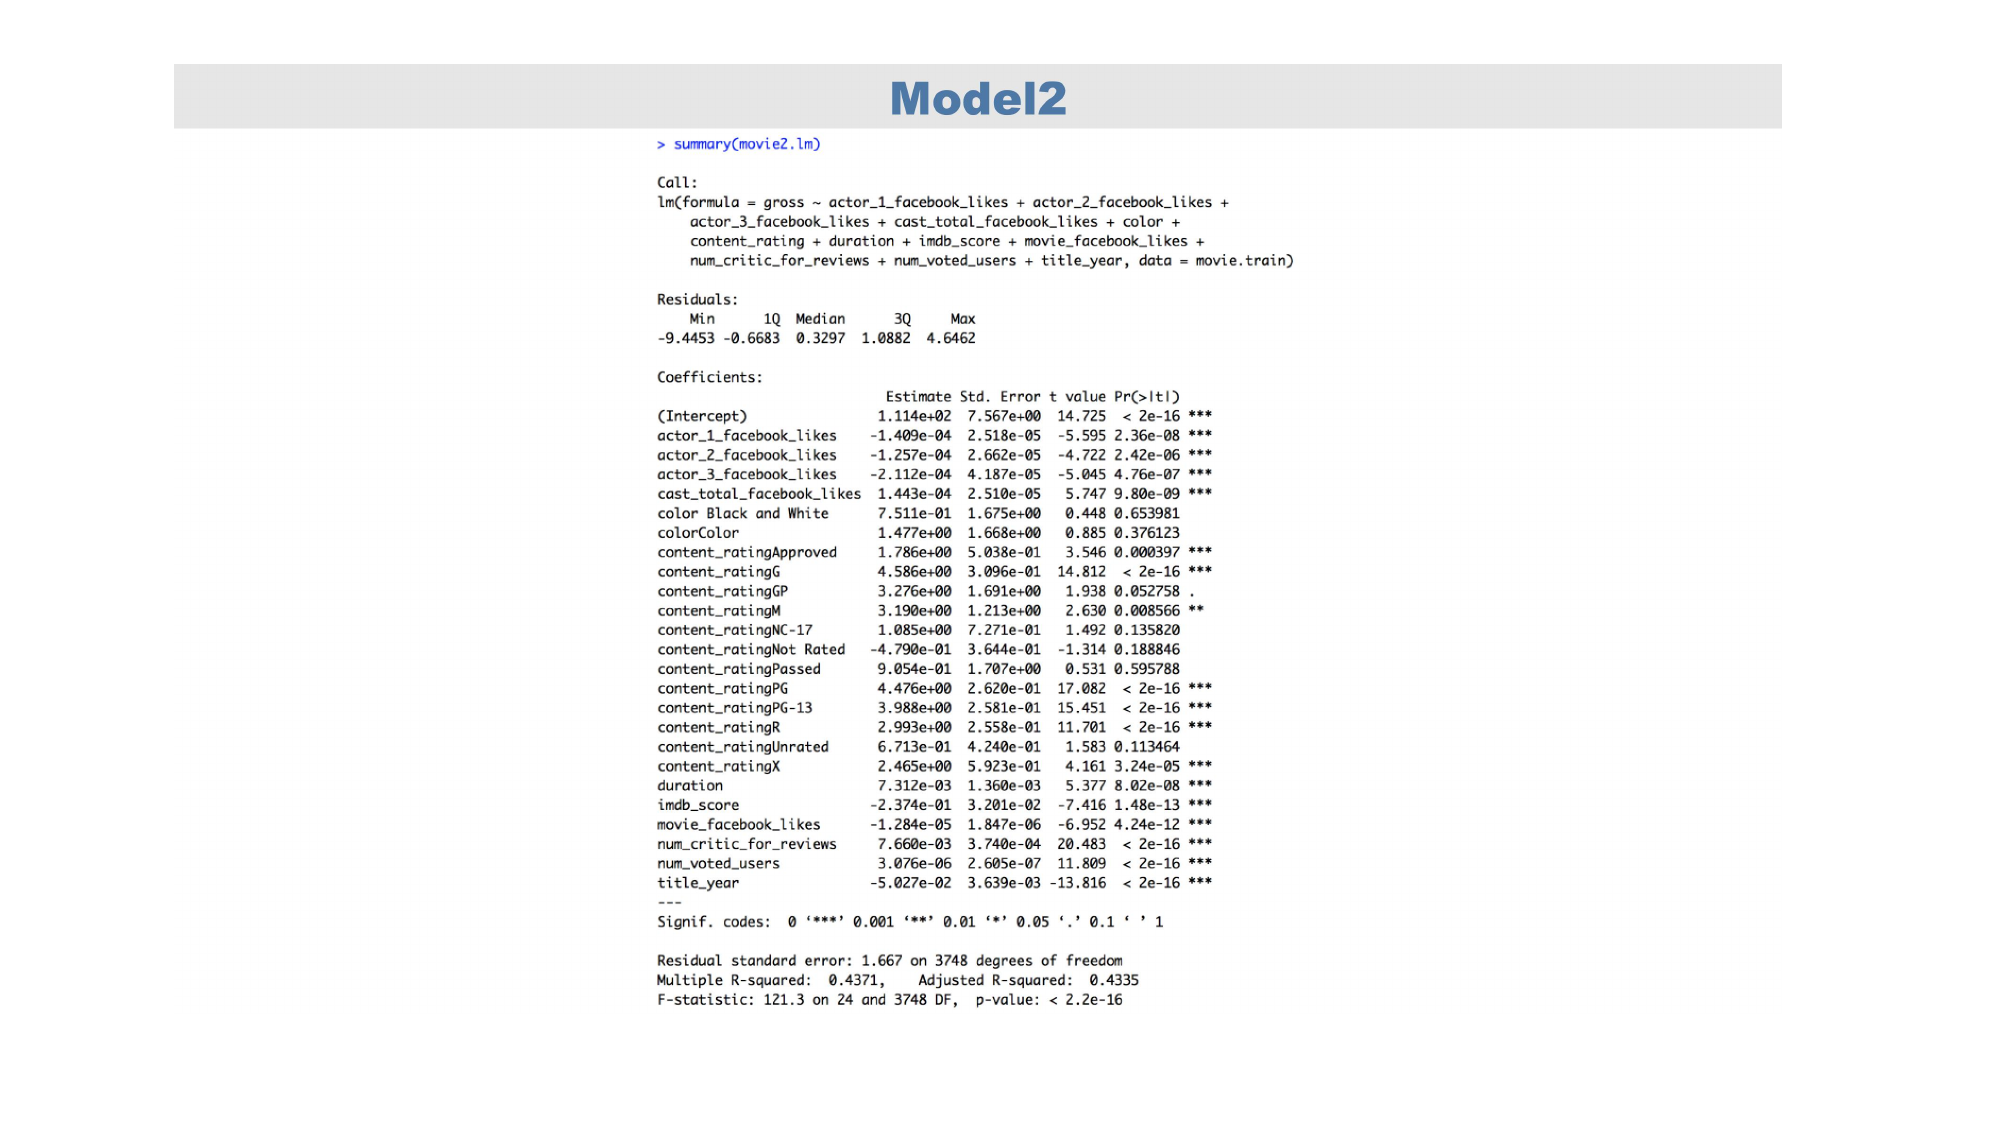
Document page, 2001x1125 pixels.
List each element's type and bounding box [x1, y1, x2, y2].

list [174, 64, 1782, 1014]
